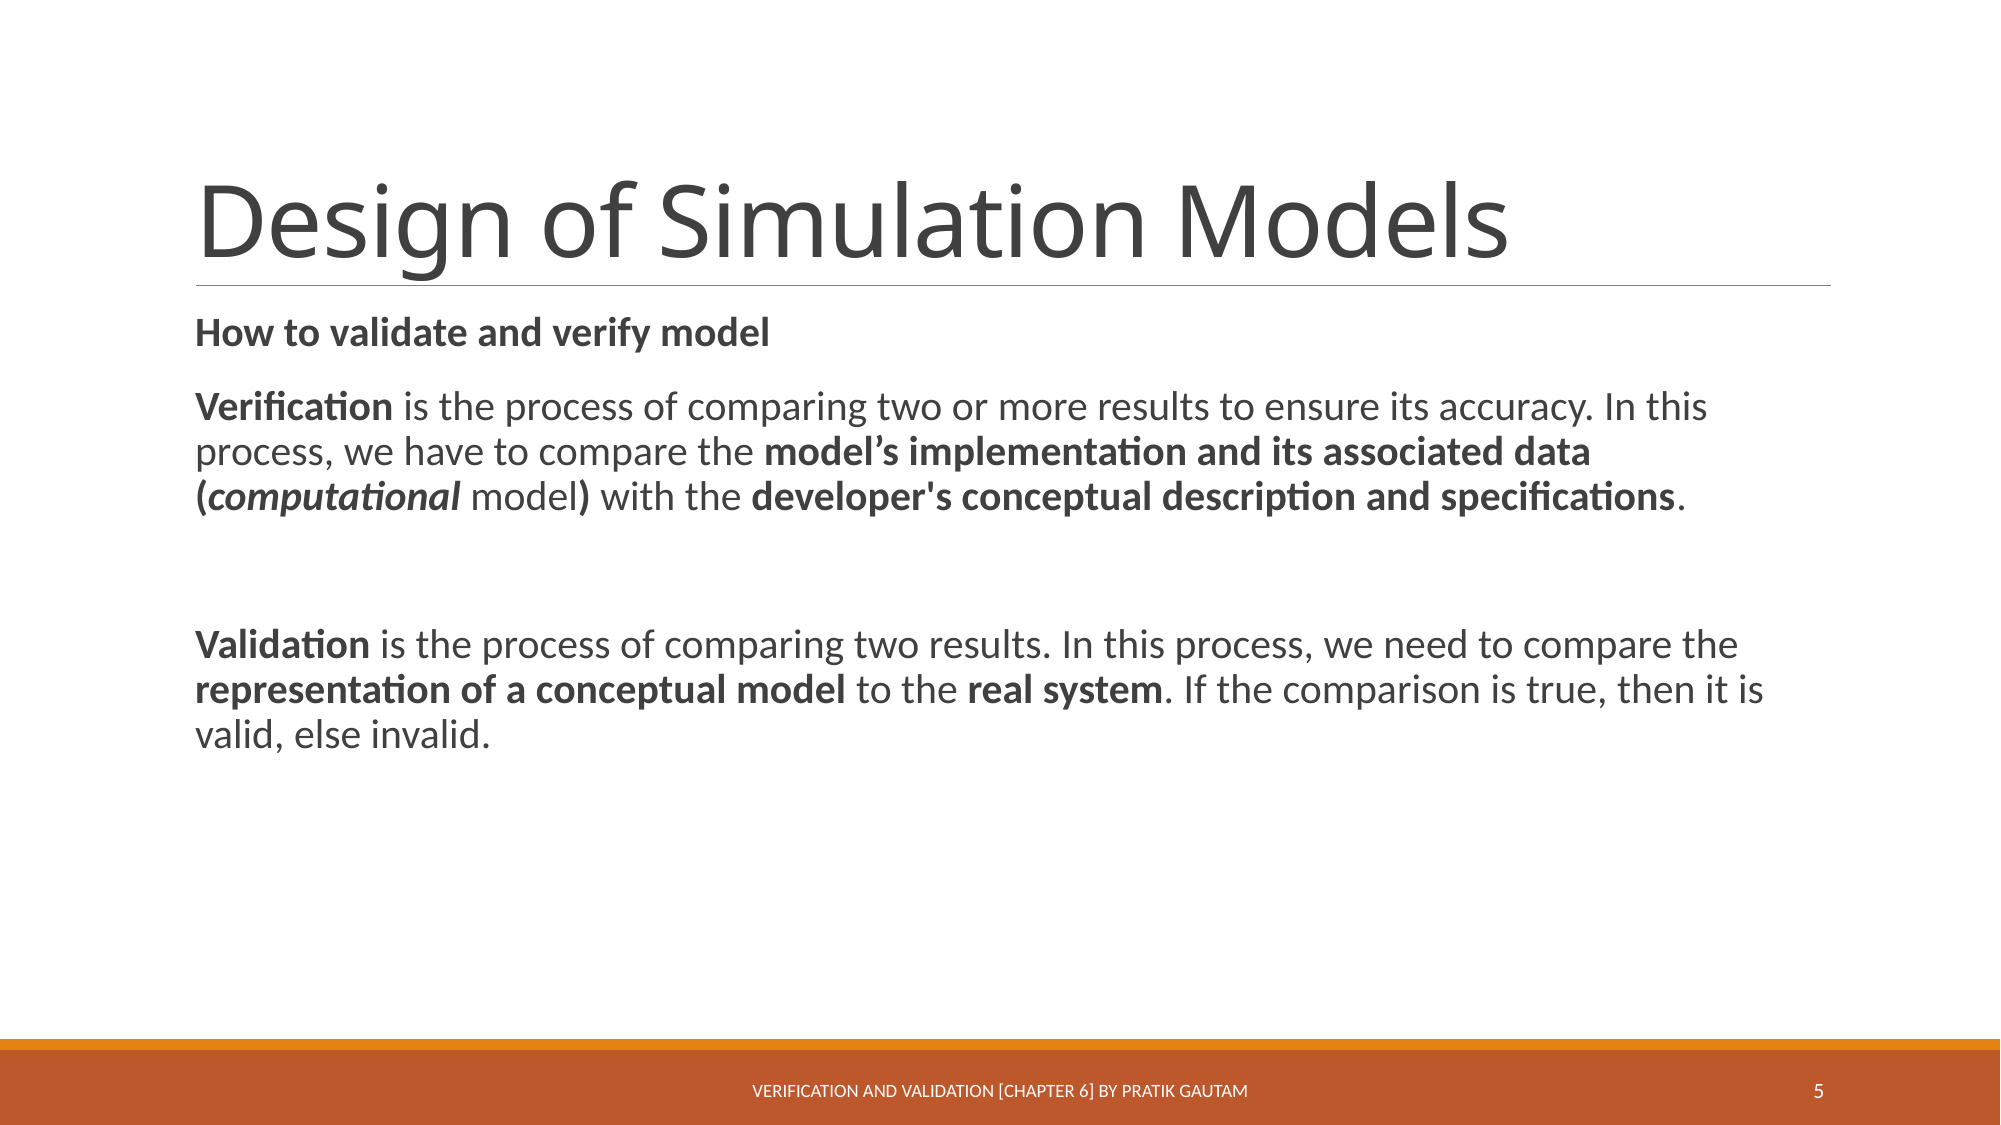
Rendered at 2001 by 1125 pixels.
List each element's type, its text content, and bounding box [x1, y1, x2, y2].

footer Verification and Validation [Chapter 6] By Pratik Gautam [604, 1059, 1396, 1120]
slide_number 5 [1624, 1059, 1840, 1120]
list How to validate and verify model Verification is the process of comparing two or more results to ensure its accuracy. In this process, we have to compare the model’s implementation and its associated data (computational model) with the developer's conceptual description and specifications. Validation is the process of comparing two results. In this process, we need to compare the representation of a conceptual model to the real system. If the comparison is true, then it is valid, else invalid. [180, 302, 1830, 963]
title Design of Simulation Models [180, 47, 1830, 285]
